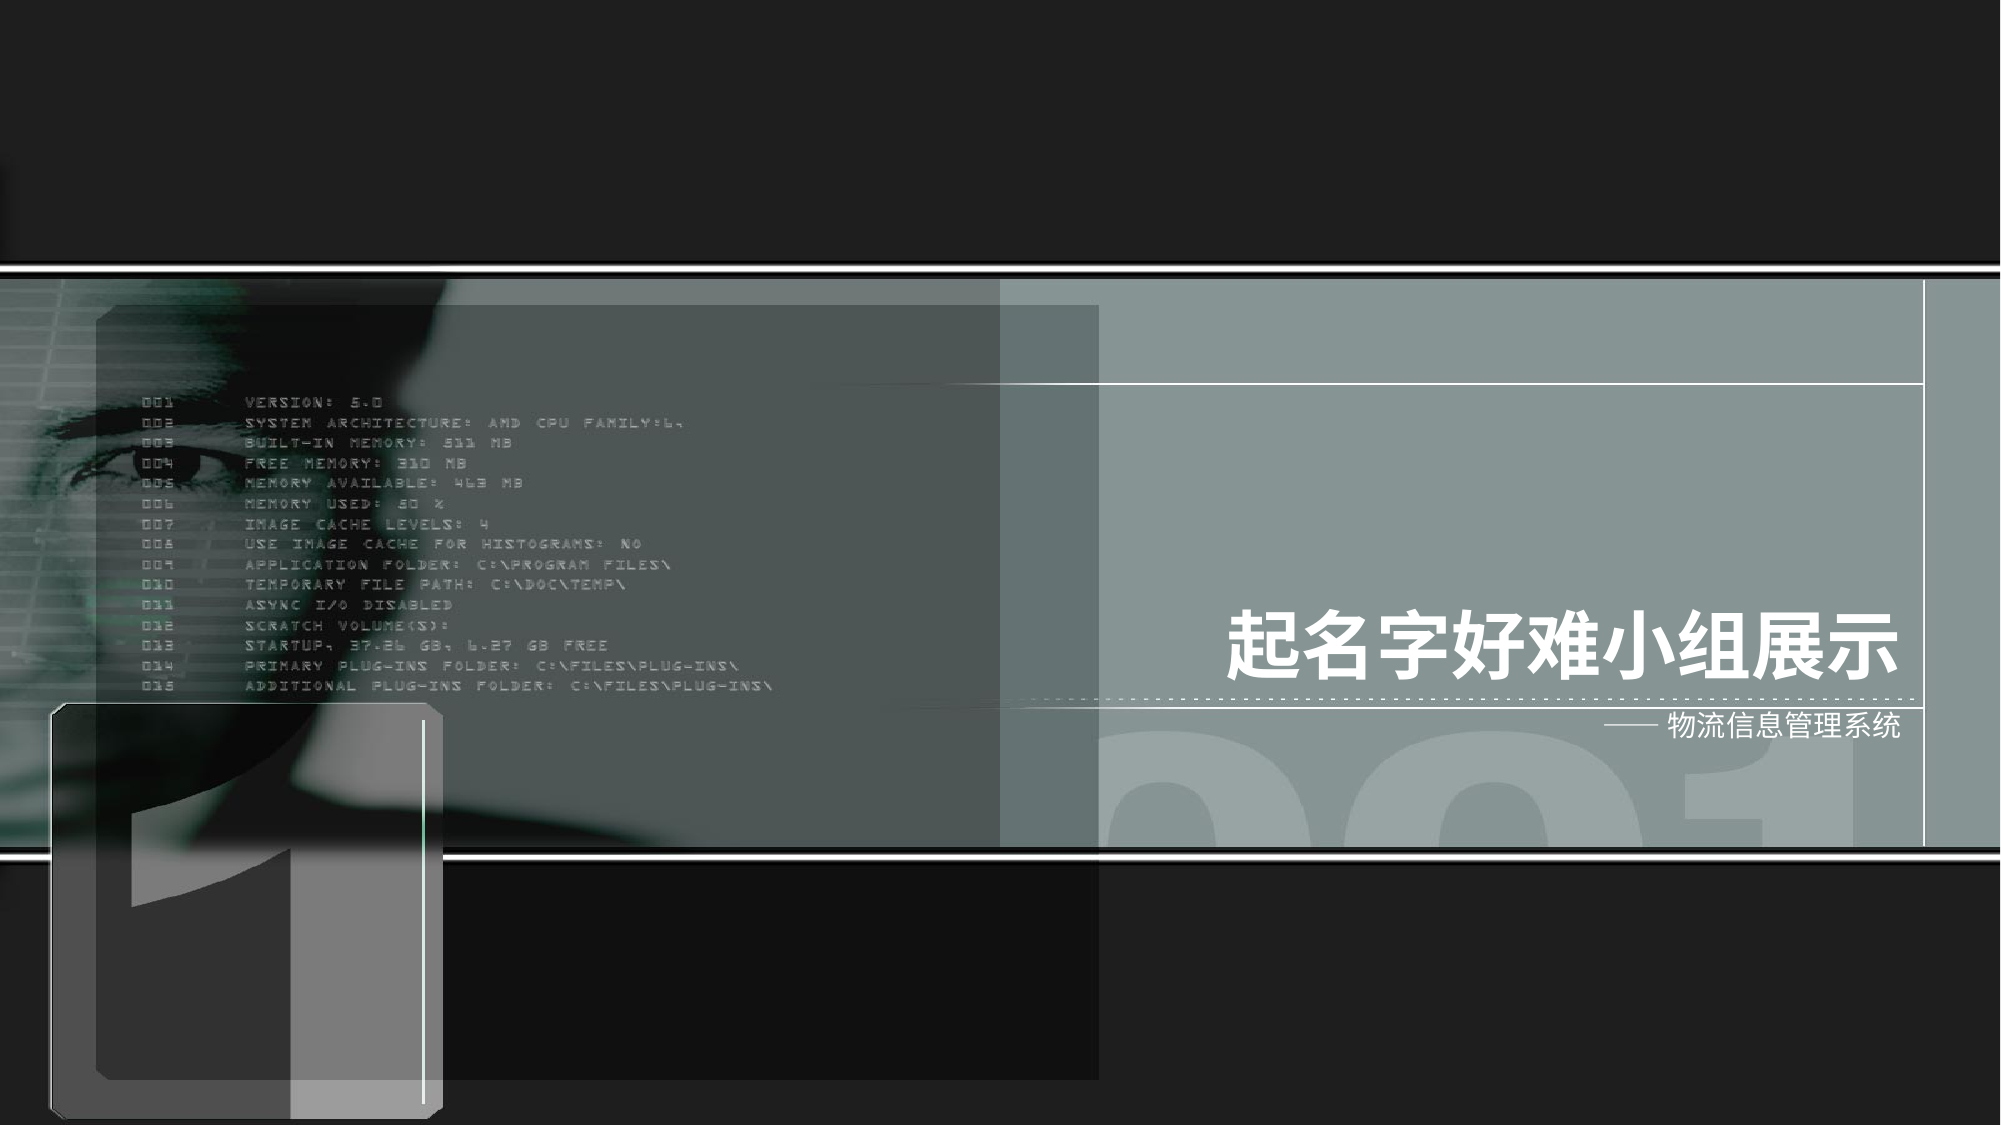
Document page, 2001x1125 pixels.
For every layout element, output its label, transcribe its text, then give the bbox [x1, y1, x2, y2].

picture [0, 0, 2001, 1125]
title 起名字好难小组展示 [999, 587, 1917, 699]
subtitle ——物流信息管理系统 [999, 699, 1917, 825]
